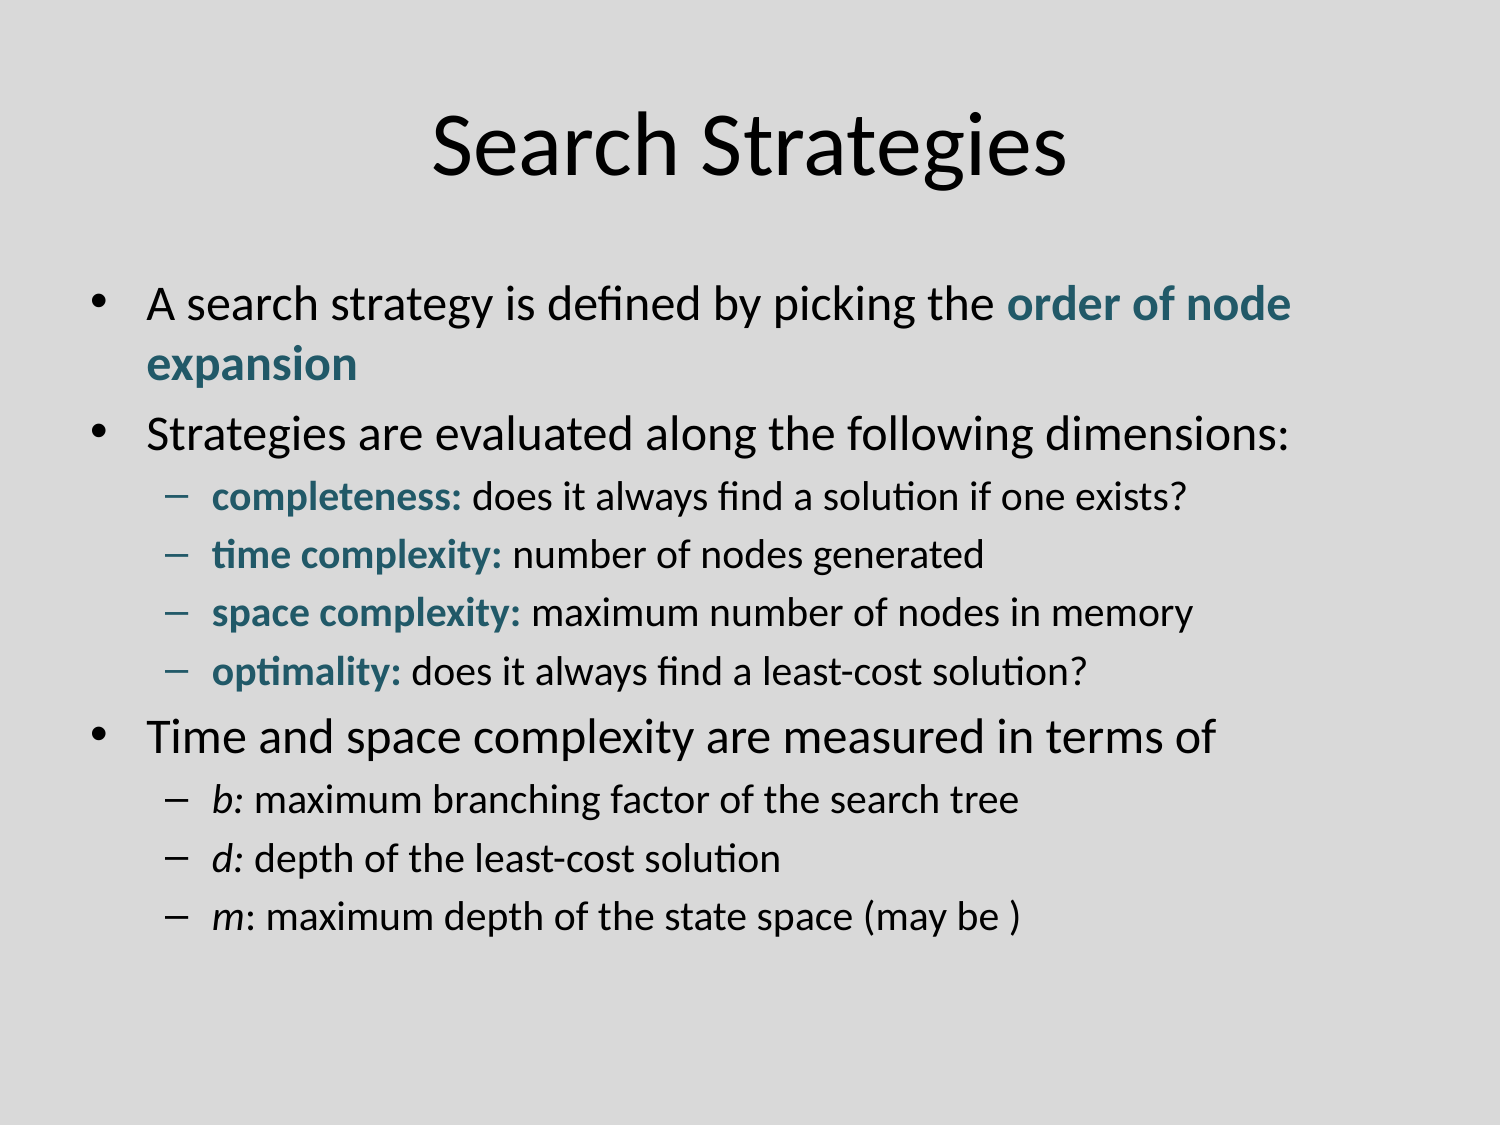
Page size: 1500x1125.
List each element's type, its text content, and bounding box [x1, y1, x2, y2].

title Search Strategies [75, 45, 1425, 233]
